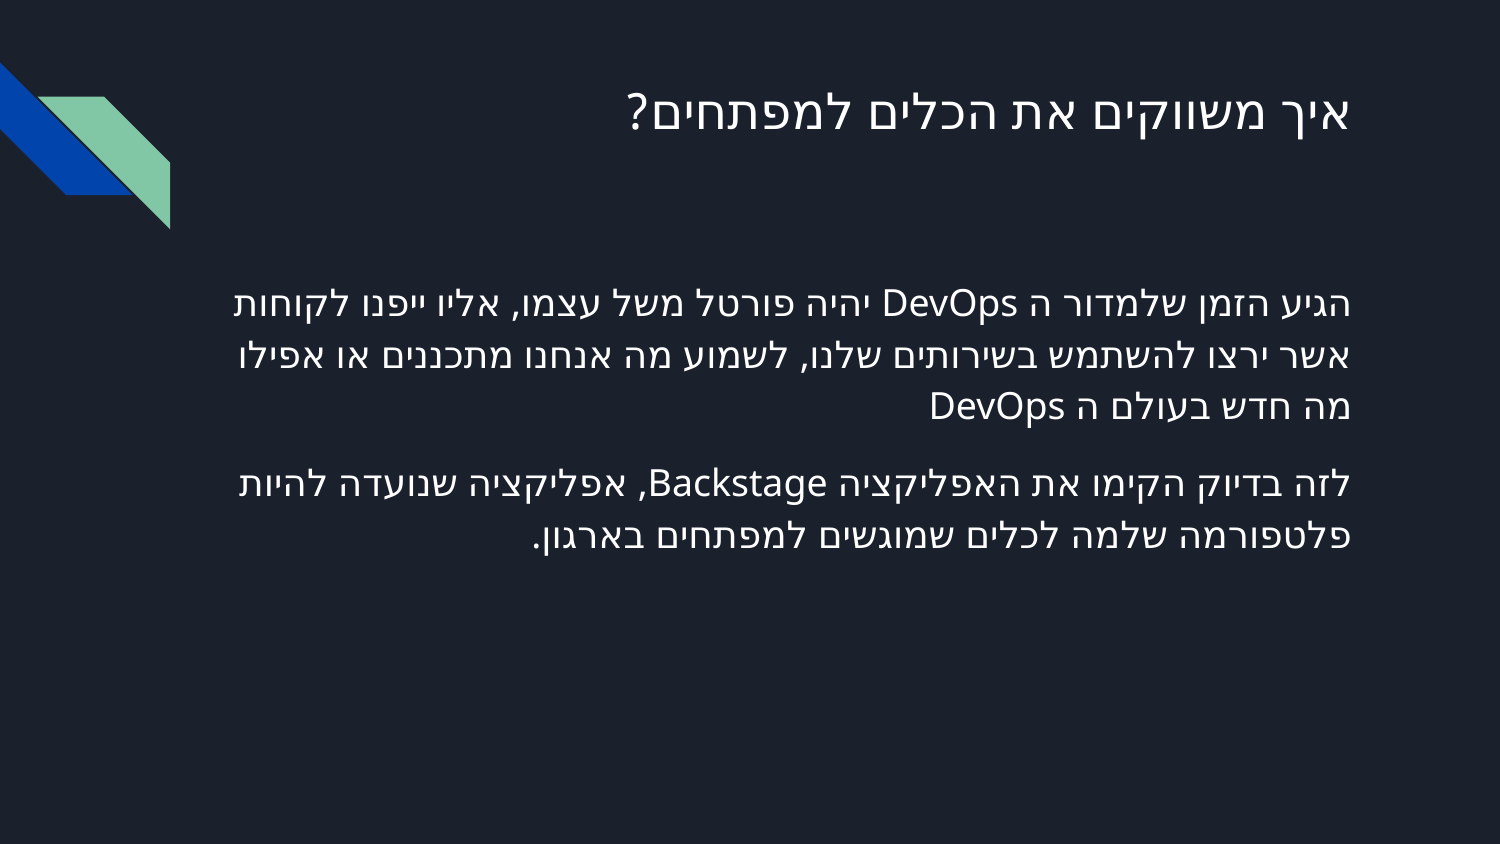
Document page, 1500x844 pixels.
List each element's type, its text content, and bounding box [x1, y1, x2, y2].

list הגיע הזמן שלמדור ה DevOps יהיה פורטל משל עצמו, אליו ייפנו לקוחות אשר ירצו להשתמש בשירותים שלנו, לשמוע מה אנחנו מתכננים או אפילו מה חדש בעולם ה DevOps לזה בדיוק הקימו את האפליקציה Backstage, אפליקציה שנועדה להיות פלטפורמה שלמה לכלים שמוגשים למפתחים בארגון. [212, 257, 1368, 735]
title איך משווקים את הכלים למפתחים? [212, 64, 1368, 215]
